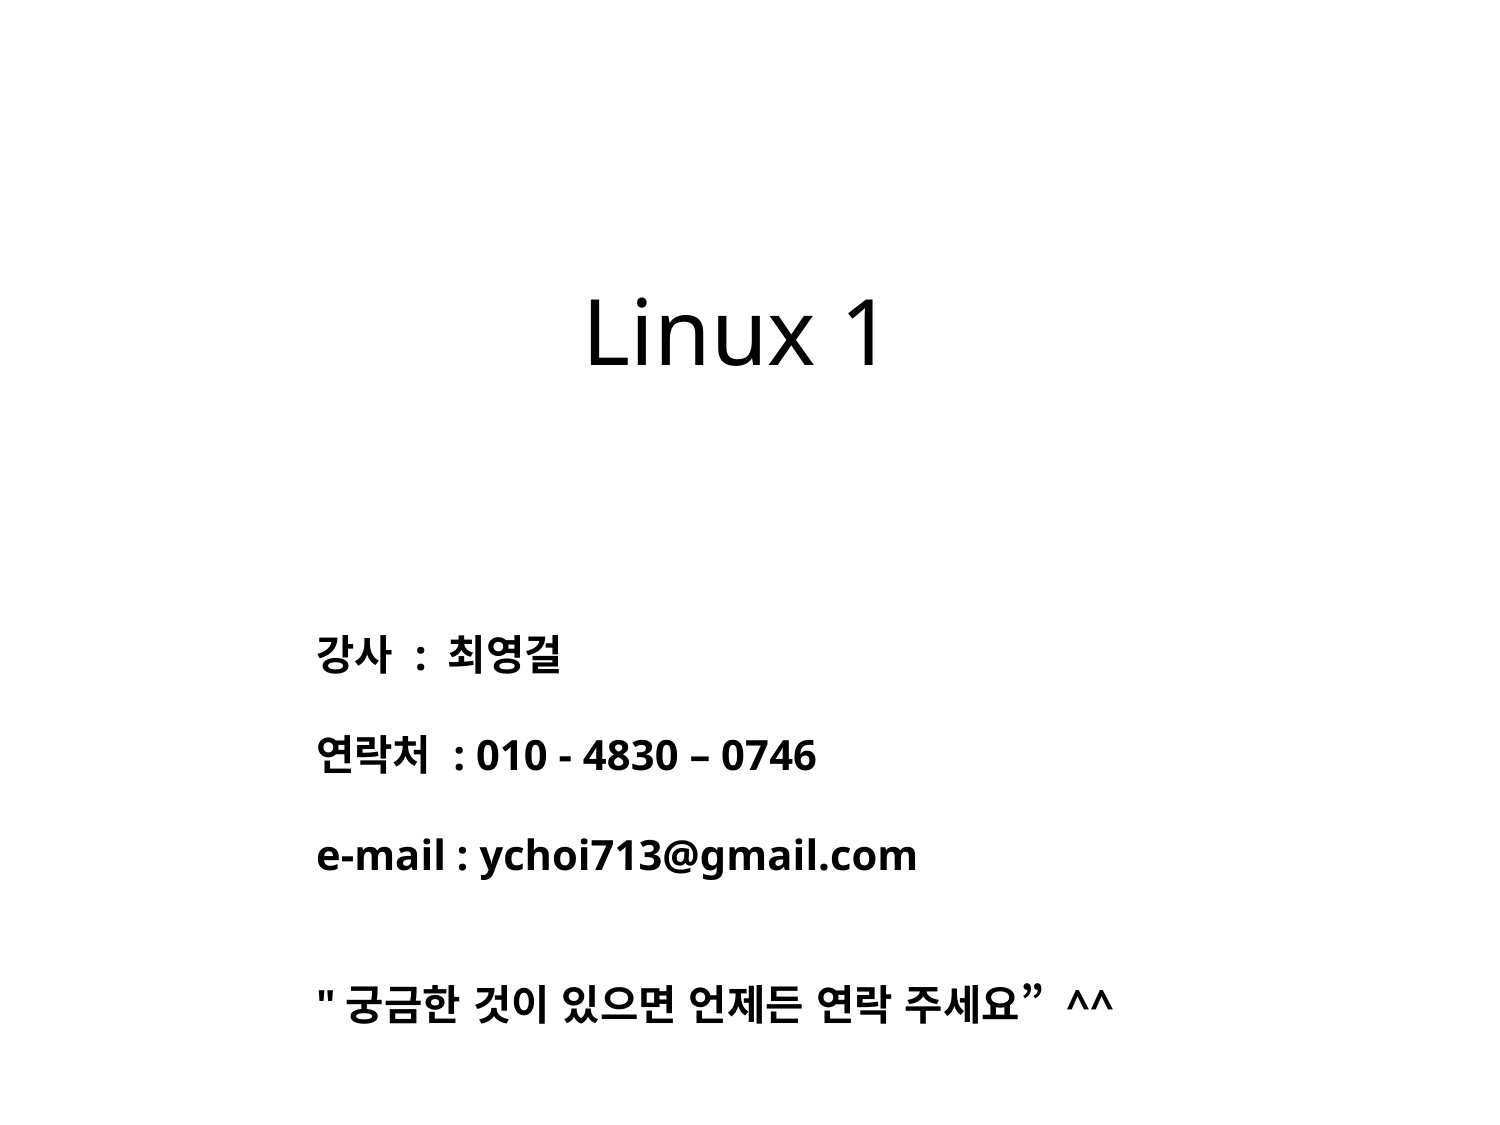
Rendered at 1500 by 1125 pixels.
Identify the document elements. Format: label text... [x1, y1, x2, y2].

text_box 강사 : 최영걸 연락처 : 010 - 4830 – 0746 e-mail : ychoi713@gmail.com "궁금한 것이 있으면 언제든 연락 주세요” ^^ [301, 621, 1341, 1037]
title Linux 1 [100, 208, 1376, 450]
